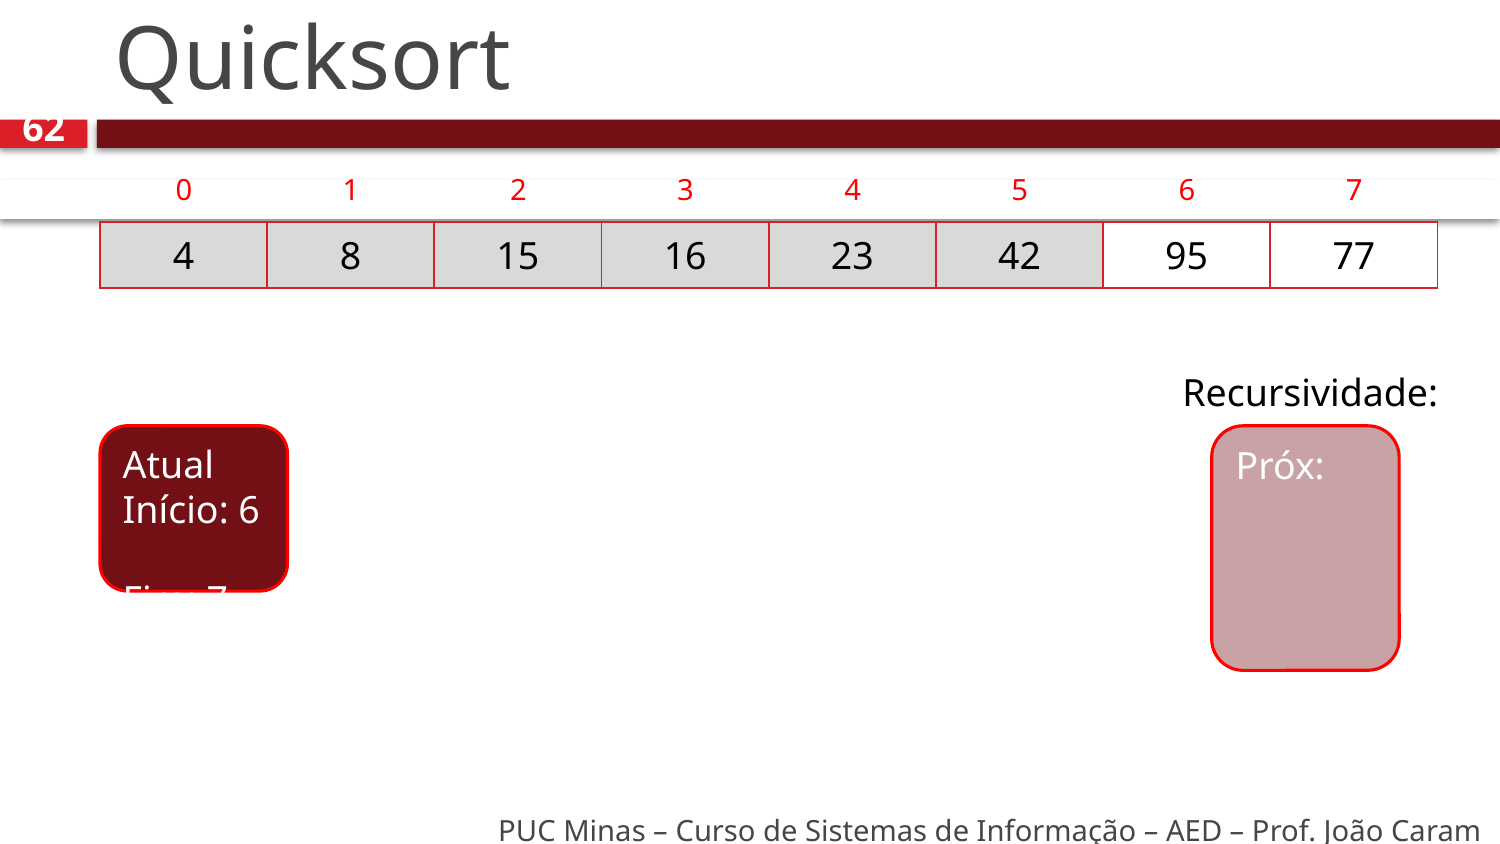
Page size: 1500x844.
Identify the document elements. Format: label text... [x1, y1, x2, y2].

table_header 77 [1271, 223, 1437, 287]
table_header 5 [936, 162, 1103, 223]
table_header 0 [100, 162, 268, 223]
table_header 23 [770, 223, 935, 287]
table_header 7 [1271, 162, 1438, 223]
text_box Recursividade: [1167, 361, 1454, 421]
text_box Próx: [1210, 424, 1401, 672]
slide_number 62 [0, 114, 88, 145]
text_box [99, 396, 1400, 647]
table_header 3 [602, 162, 769, 223]
table_header 1 [268, 162, 435, 223]
text_box Atual Início: 6 Fim: 7 [98, 424, 290, 593]
table_header 4 [101, 223, 266, 287]
table_header 42 [937, 223, 1102, 287]
table_header 16 [602, 223, 768, 287]
title Quicksort [99, 19, 1483, 115]
table_header 95 [1104, 223, 1269, 287]
table_header 2 [435, 162, 602, 223]
table_header 4 [769, 162, 936, 223]
table_header 8 [268, 223, 433, 287]
table_header 6 [1103, 162, 1271, 223]
table_header 15 [435, 223, 601, 287]
footer PUC Minas – Curso de Sistemas de Informação – AED – Prof. João Caram [159, 807, 1497, 844]
